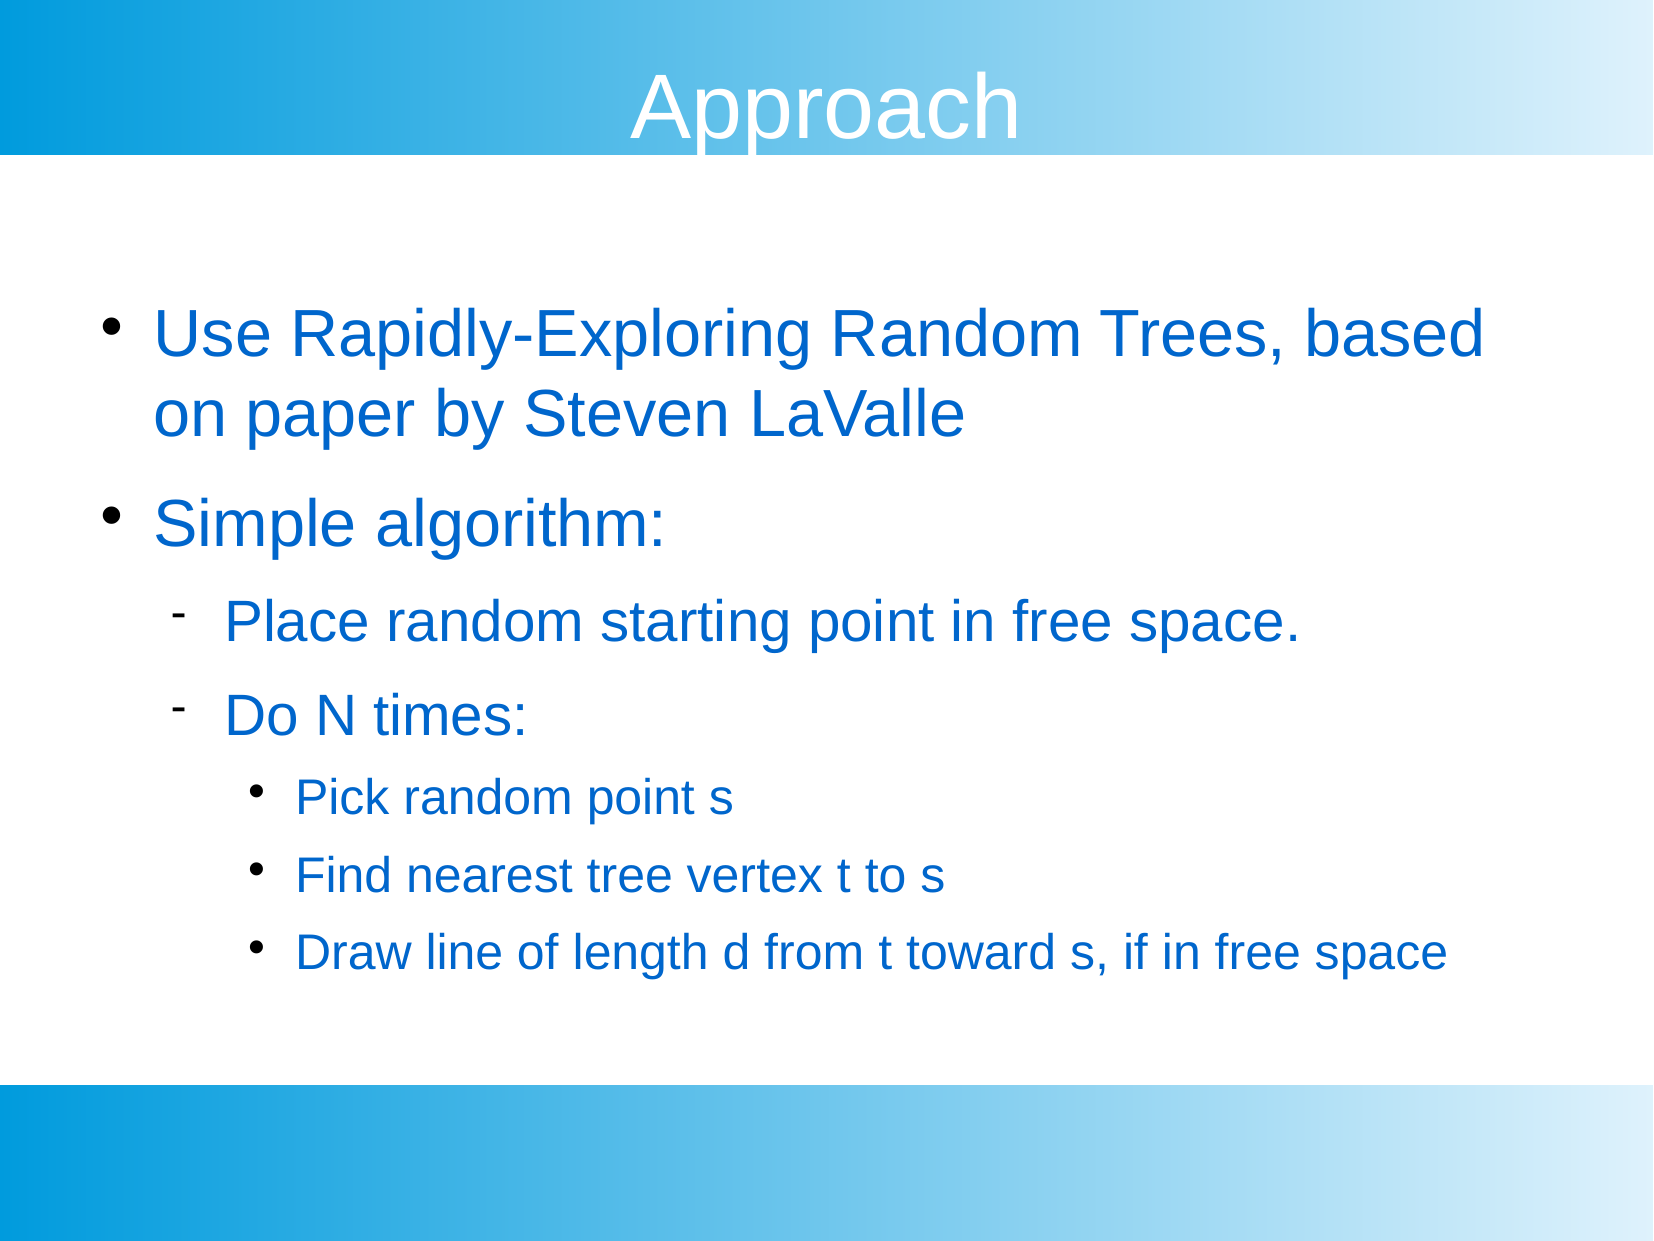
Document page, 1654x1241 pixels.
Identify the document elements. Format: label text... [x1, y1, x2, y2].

text_box Approach [82, 49, 1571, 154]
text_box Use Rapidly-Exploring Random Trees, based on paper by Steven LaValle Simple algorithm: Place random starting point in free space. Do N times: Pick random point s Find nearest tree vertex t to s Draw line of length d from t toward s, if in free space [82, 290, 1571, 1010]
